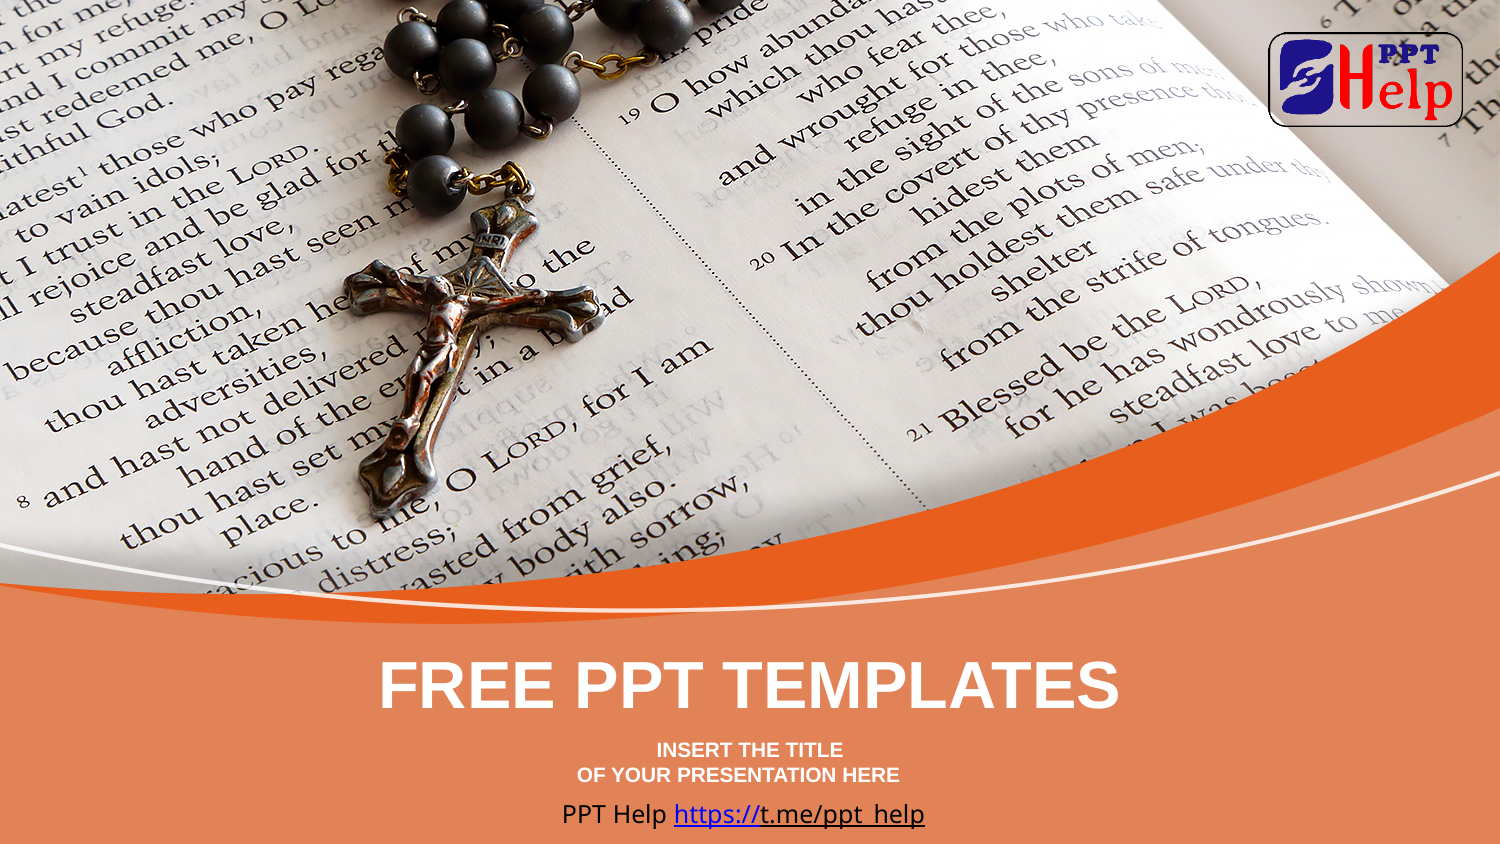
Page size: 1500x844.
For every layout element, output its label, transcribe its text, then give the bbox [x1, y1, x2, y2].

text_box PPT Help https://t.me/ppt_help [439, 790, 1061, 840]
text_box INSERT THE TITLE OF YOUR PRESENTATION HERE [0, 730, 1500, 794]
picture [0, 0, 1500, 634]
text_box FREE PPT TEMPLATES [0, 634, 1500, 730]
picture [0, 794, 1500, 844]
